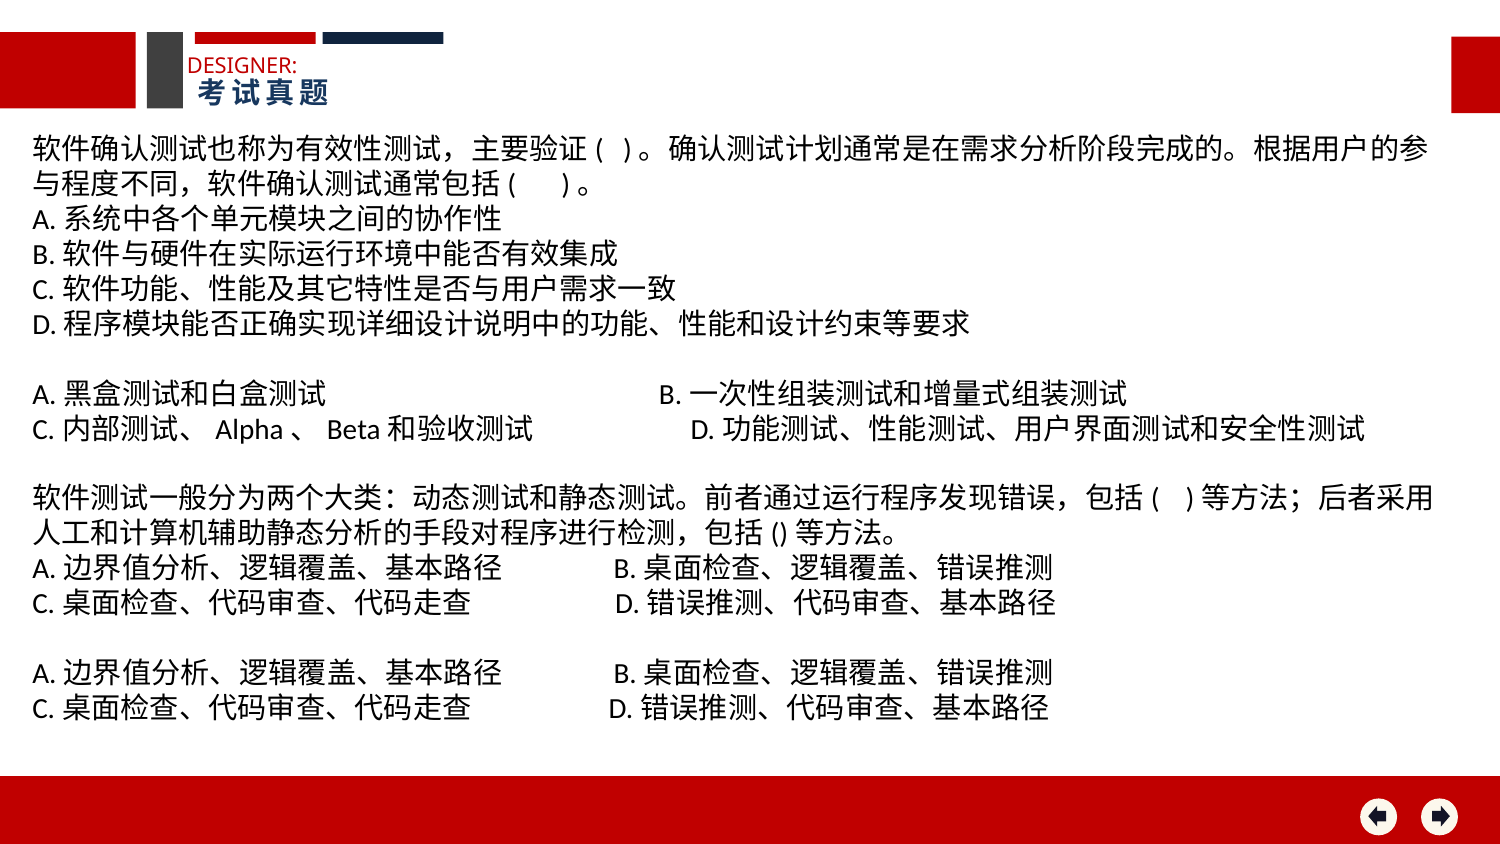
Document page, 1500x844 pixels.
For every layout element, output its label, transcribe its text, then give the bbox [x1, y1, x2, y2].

text_box 考试真题 [182, 67, 933, 118]
text_box DESIGNER: [172, 43, 313, 85]
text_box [194, 31, 444, 45]
text_box 软件确认测试也称为有效性测试，主要验证( )。确认测试计划通常是在需求分析阶段完成的。根据用户的参与程度不同，软件确认测试通常包括( )。 A.系统中各个单元模块之间的协作性 B.软件与硬件在实际运行环境中能否有效集成 C.软件功能、性能及其它特性是否与用户需求一致 D.程序模块能否正确实现详细设计说明中的功能、性能和设计约束等要求 A.黑盒测试和白盒测试 B.一次性组装测试和增量式组装测试 C.内部测试、Alpha、Beta和验收测试 D.功能测试、性能测试、用户界面测试和安全性测试 软件测试一般分为两个大类：动态测试和静态测试。前者通过运行程序发现错误，包括( )等方法；后者采用人工和计算机辅助静态分析的手段对程序进行检测，包括()等方法。 A.边界值分析、逻辑覆盖、基本路径 B.桌面检查、逻辑覆盖、错误推测 C.桌面检查、代码审查、代码走查 D.错误推测、代码审查、基本路径 A.边界值分析、逻辑覆盖、基本路径 B.桌面检查、逻辑覆盖、错误推测 C.桌面检查、代码审查、代码走查 D.错误推测、代码审查、基本路径 [17, 122, 1460, 767]
